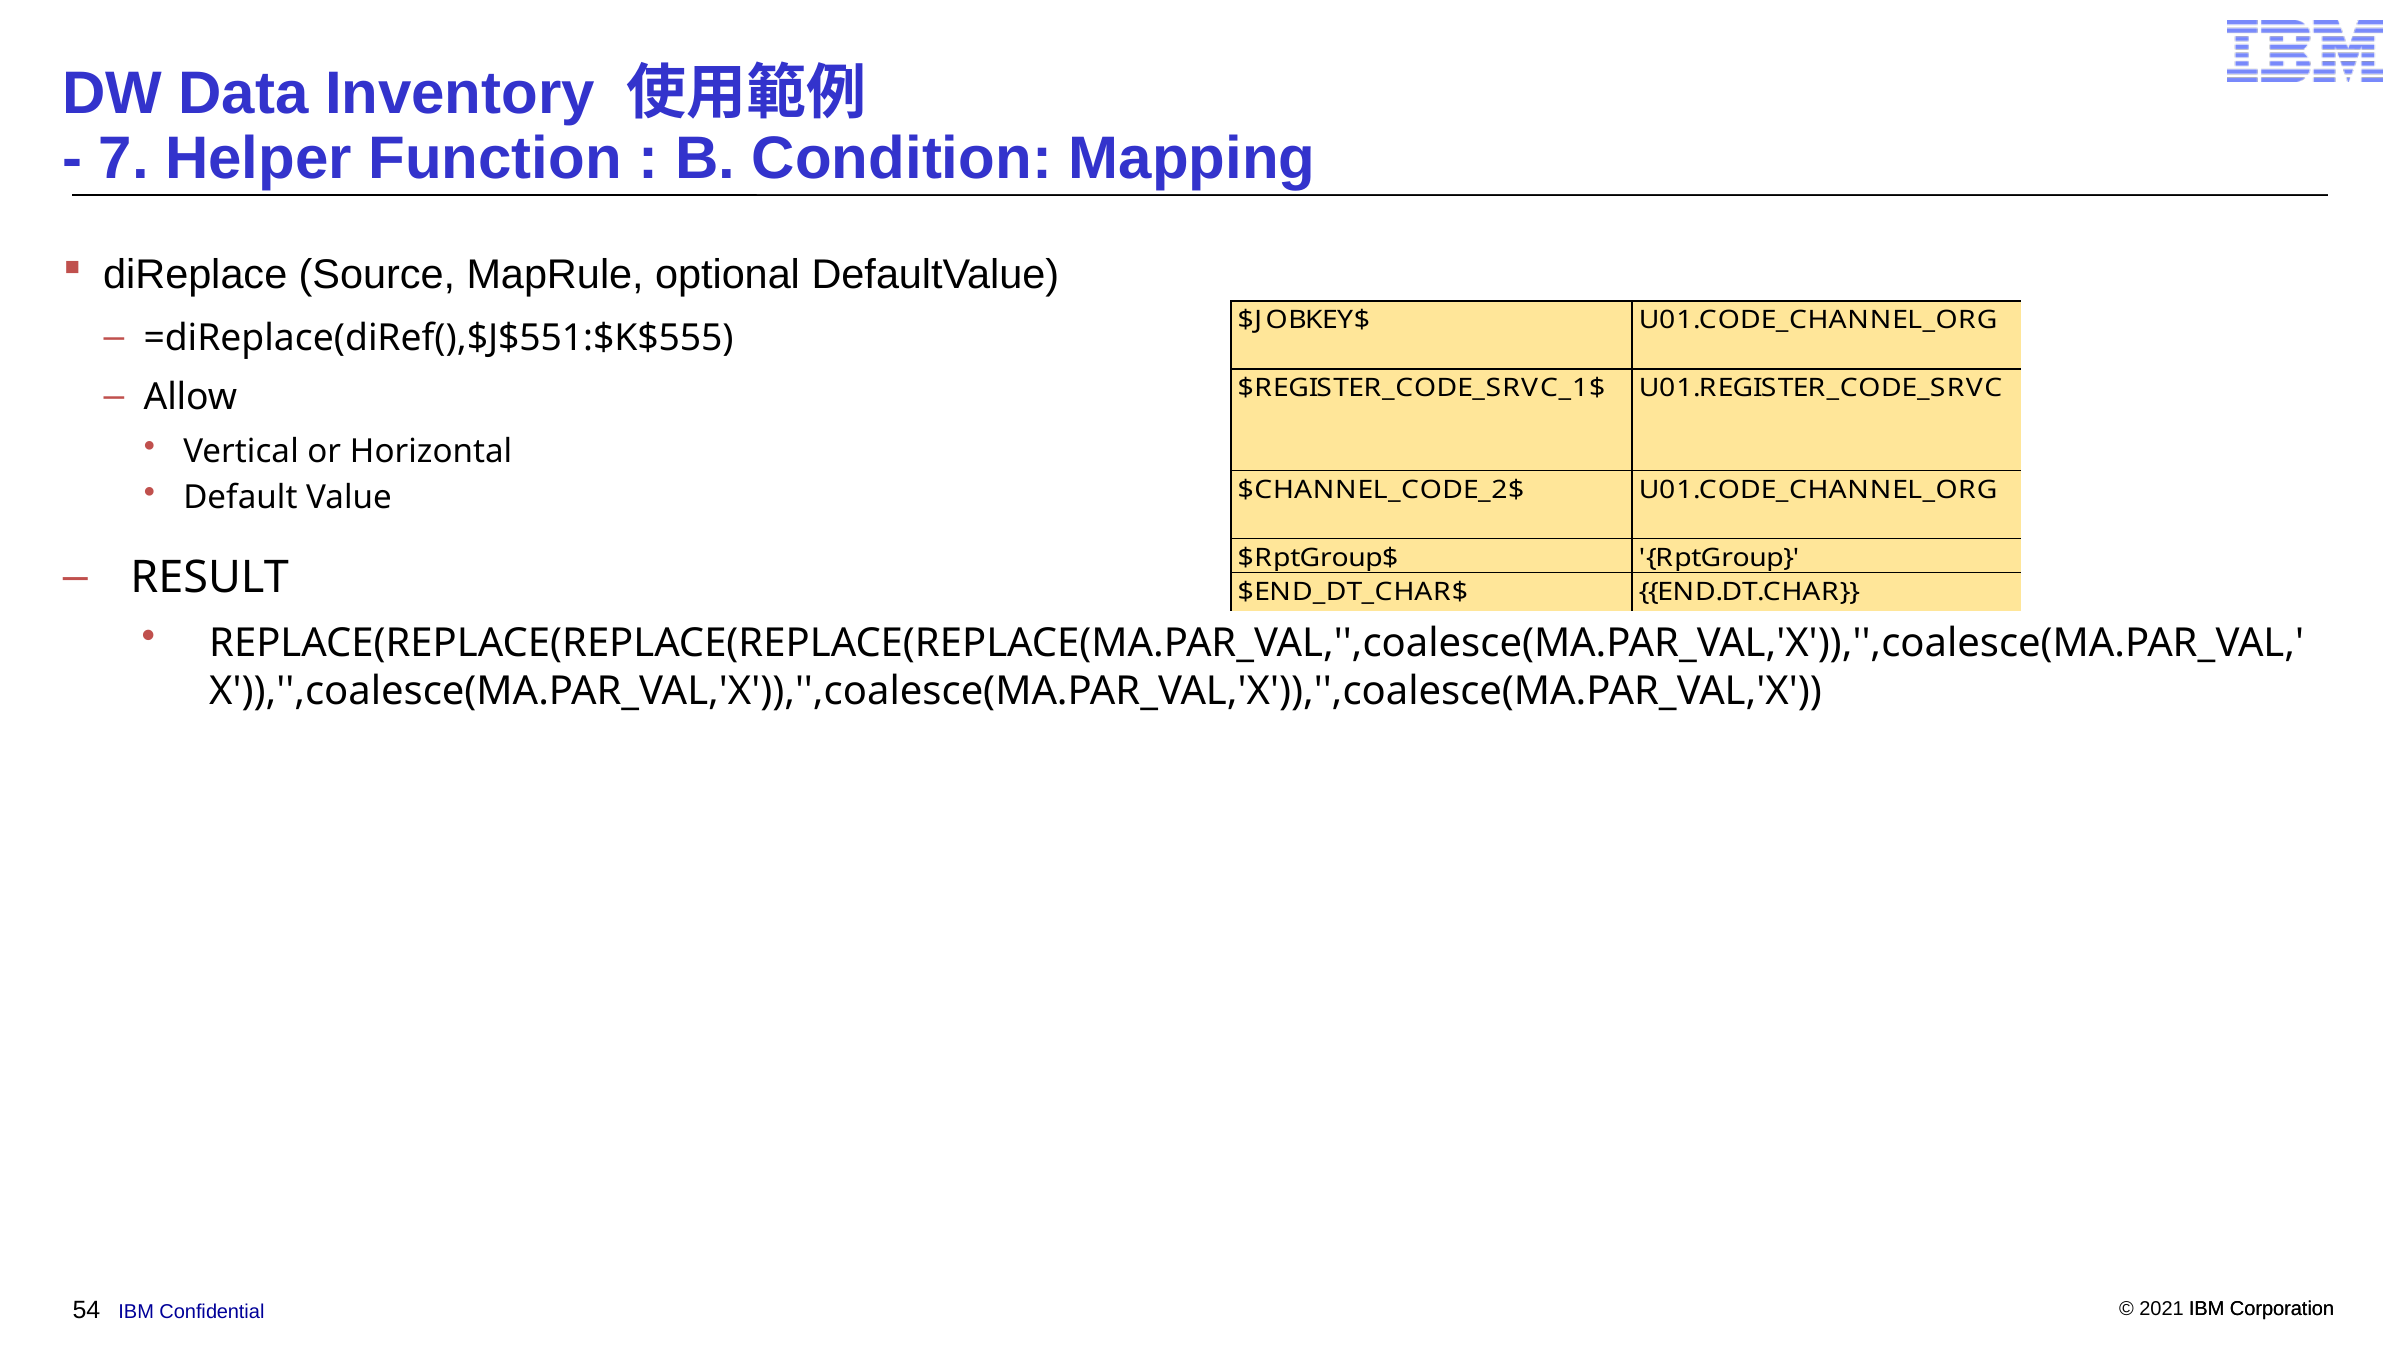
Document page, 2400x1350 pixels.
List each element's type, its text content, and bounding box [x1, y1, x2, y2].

picture [2227, 20, 2383, 82]
picture [1229, 299, 2023, 611]
list diReplace (Source, MapRule, optional DefaultValue) =diReplace(diRef(),$J$551:$K$555) Allow Vertical or Horizontal Default Value [47, 240, 2328, 525]
title DW Data Inventory 使用範例 - 7. Helper Function : B. Condition: Mapping [47, 51, 2328, 200]
list RESULT REPLACE(REPLACE(REPLACE(REPLACE(REPLACE(MA.PAR_VAL,'',coalesce(MA.PAR_VAL,'X')),'',coalesce(MA.PAR_VAL,'X')),'',coalesce(MA.PAR_VAL,'X')),'',coalesce(MA.PAR_VAL,'X')),'',coalesce(MA.PAR_VAL,'X')) [47, 539, 2328, 1251]
